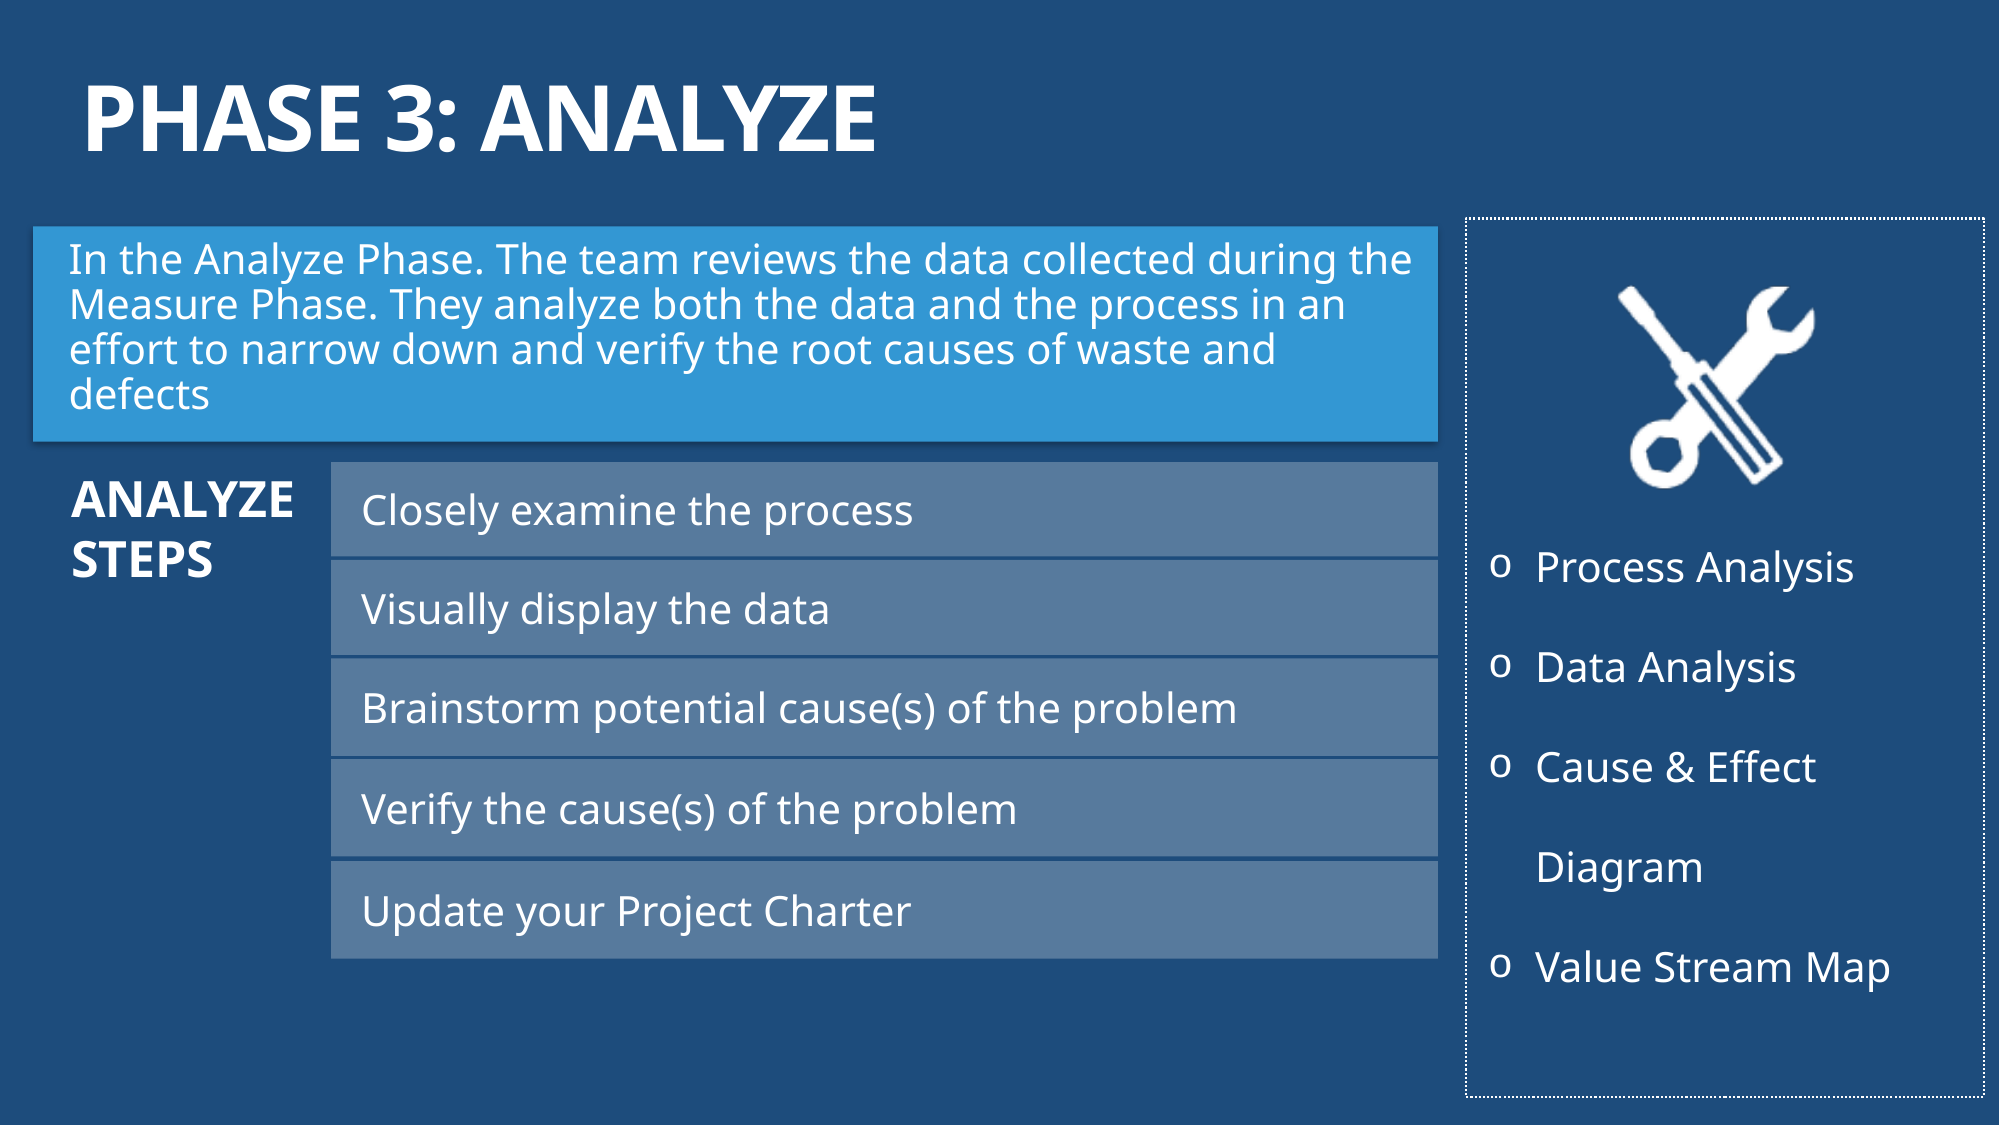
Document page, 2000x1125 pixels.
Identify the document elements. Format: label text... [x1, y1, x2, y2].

text_box Brainstorm potential cause(s) of the problem [329, 656, 1440, 757]
text_box Visually display the data [329, 558, 1440, 656]
text_box Verify the cause(s) of the problem [329, 757, 1440, 859]
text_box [32, 226, 1439, 442]
picture [1599, 269, 1835, 504]
text_box Update your Project Charter [329, 859, 1440, 961]
text_box Closely examine the process [330, 460, 1440, 558]
text_box ANALYZE STEPS [56, 460, 330, 596]
text_box PHASE 3: ANALYZE [65, 65, 1341, 197]
text_box Process Analysis Data Analysis Cause & Effect Diagram Value Stream Map [1465, 218, 1985, 1097]
